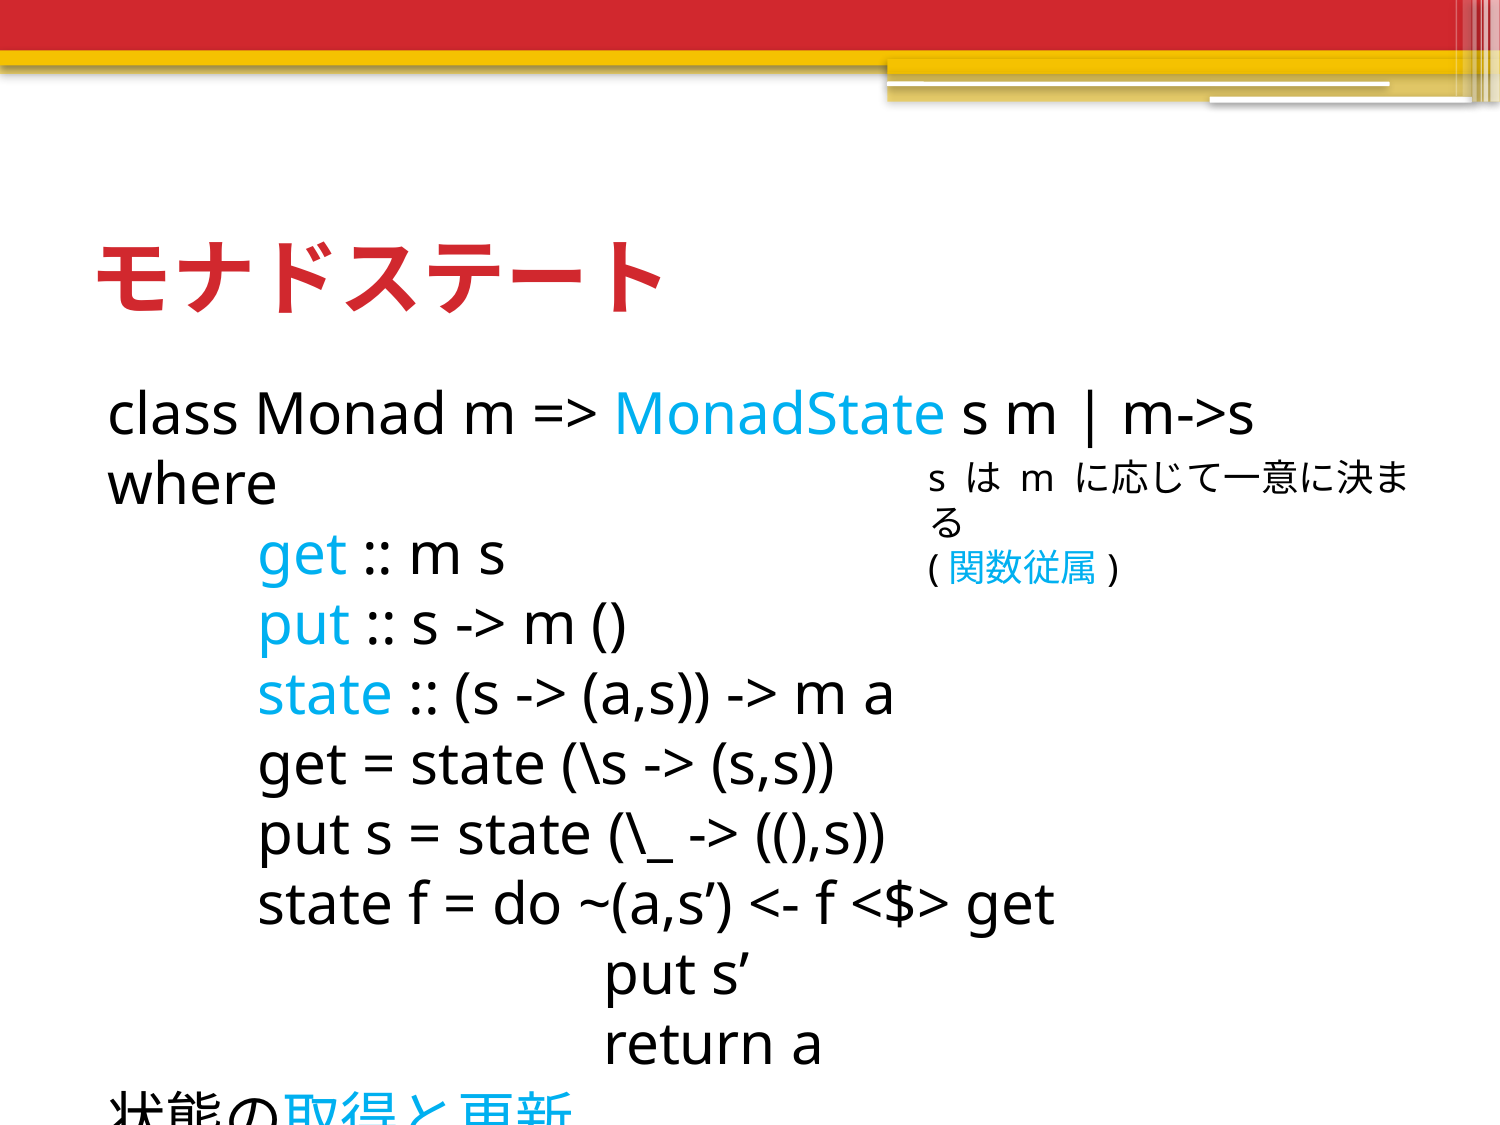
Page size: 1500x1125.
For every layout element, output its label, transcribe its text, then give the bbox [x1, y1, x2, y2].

list class Monad m => MonadState s m | m->s where get :: m s put :: s -> m () state :: (s -> (a,s)) -> m a get = state (\s -> (s,s)) put s = state (\_ -> ((),s)) state f = do ~(a,s’) <- f <$> get put s’ return a 状態の取得と更新。 [75, 368, 1436, 1079]
title モナドステート [75, 187, 1425, 363]
text_box s は m に応じて一意に決まる (関数従属) [913, 446, 1435, 597]
